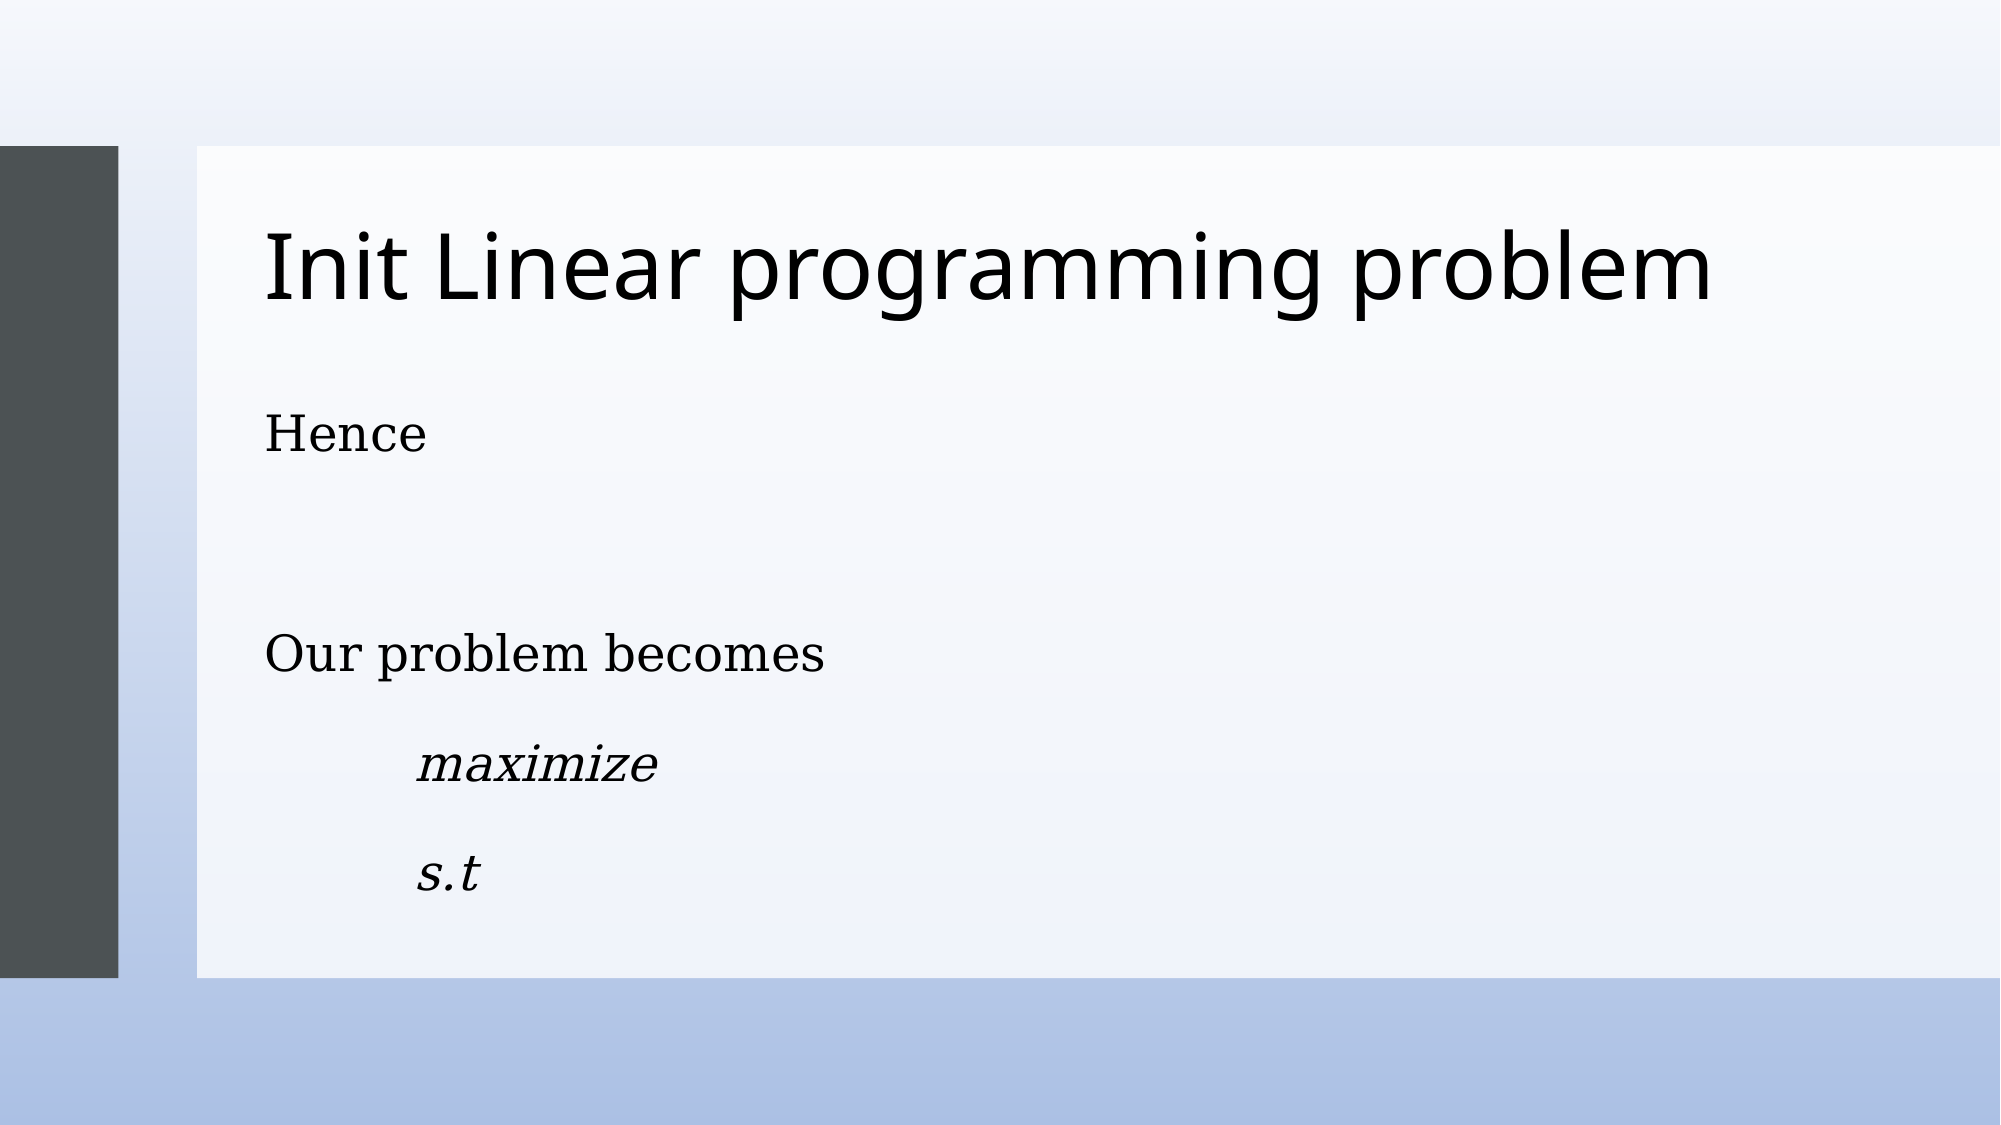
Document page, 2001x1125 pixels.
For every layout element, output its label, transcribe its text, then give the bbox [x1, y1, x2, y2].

text_box [0, 0, 2000, 1125]
text_box [196, 145, 2000, 979]
title Init Linear programming problem [249, 172, 1803, 368]
text_box [0, 145, 119, 979]
